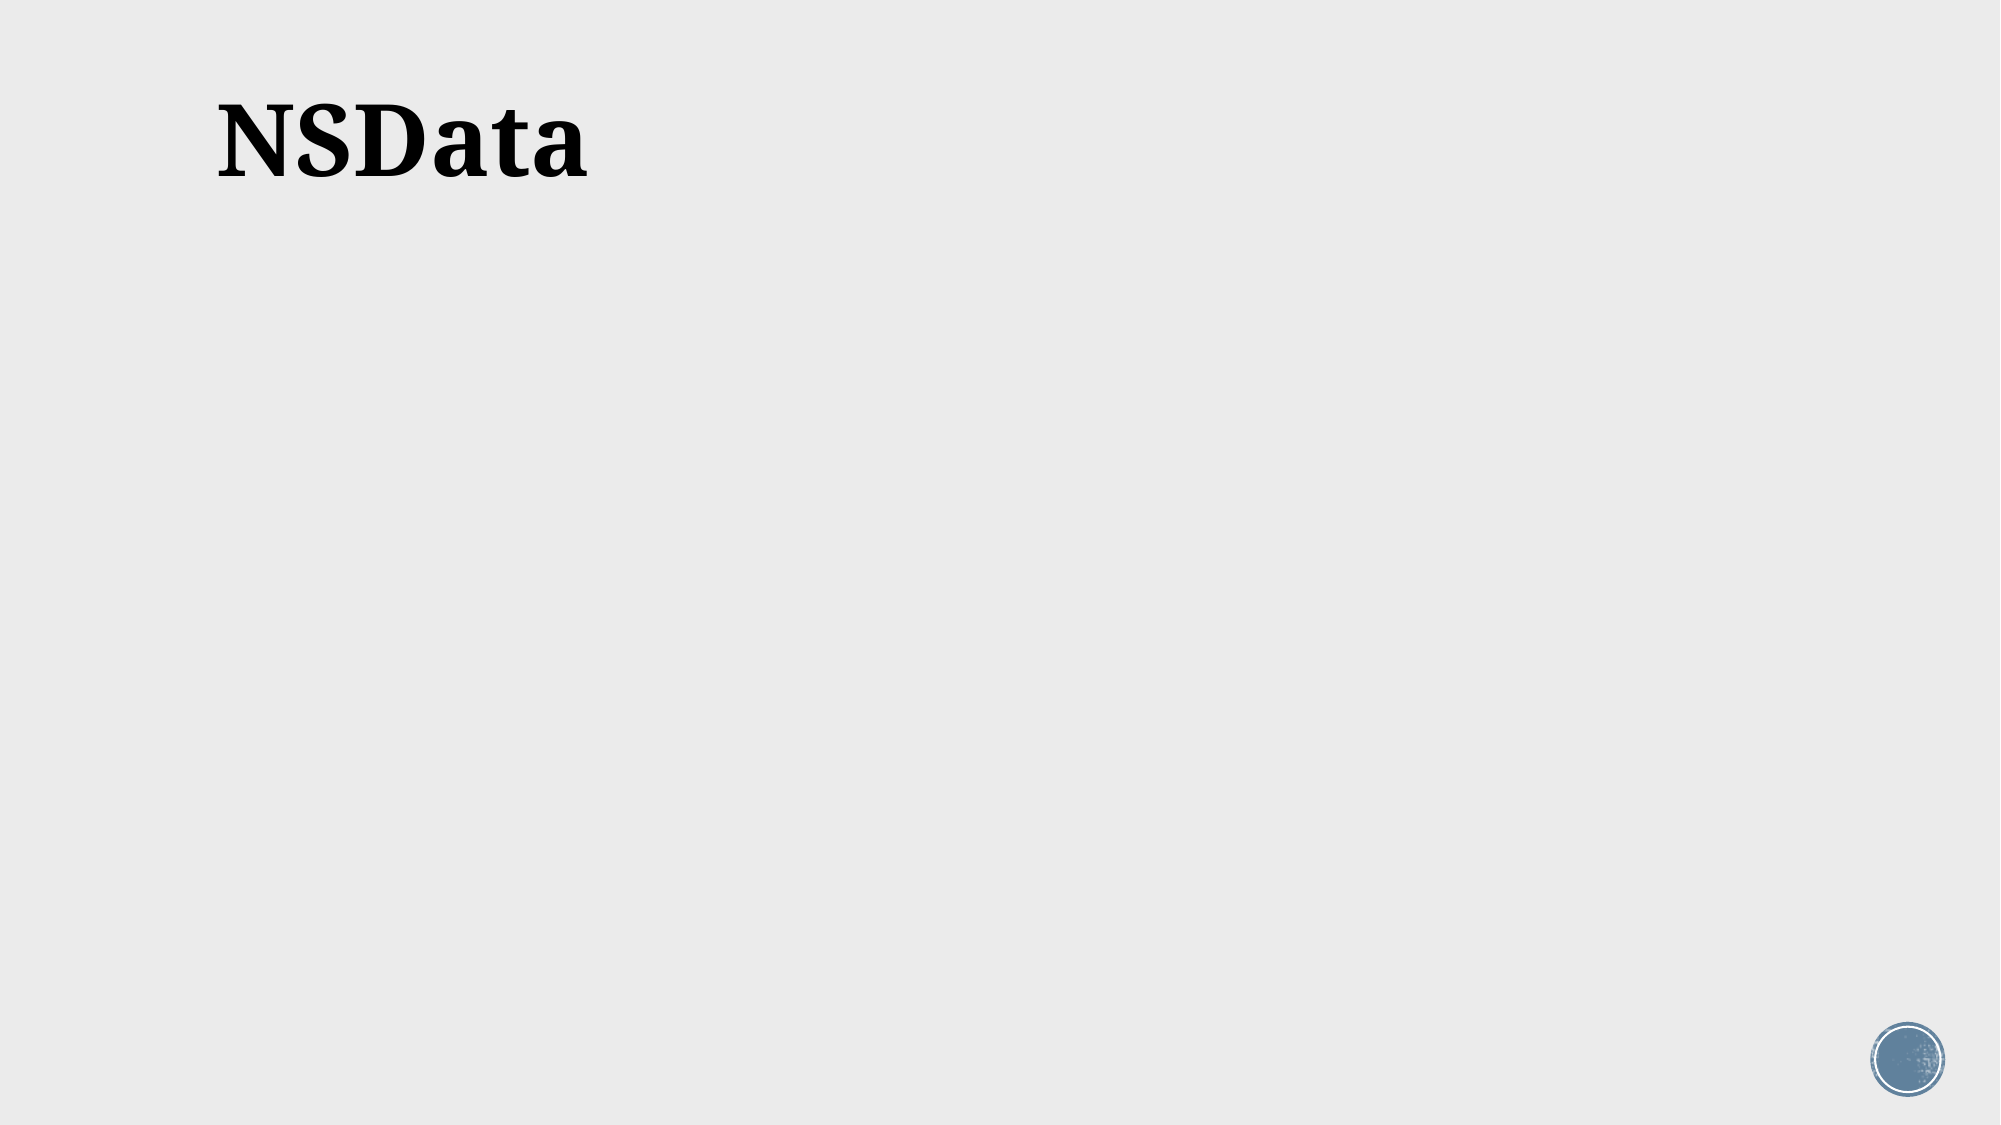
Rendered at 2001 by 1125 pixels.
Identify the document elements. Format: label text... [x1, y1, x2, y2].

title NSData [175, 75, 1826, 225]
